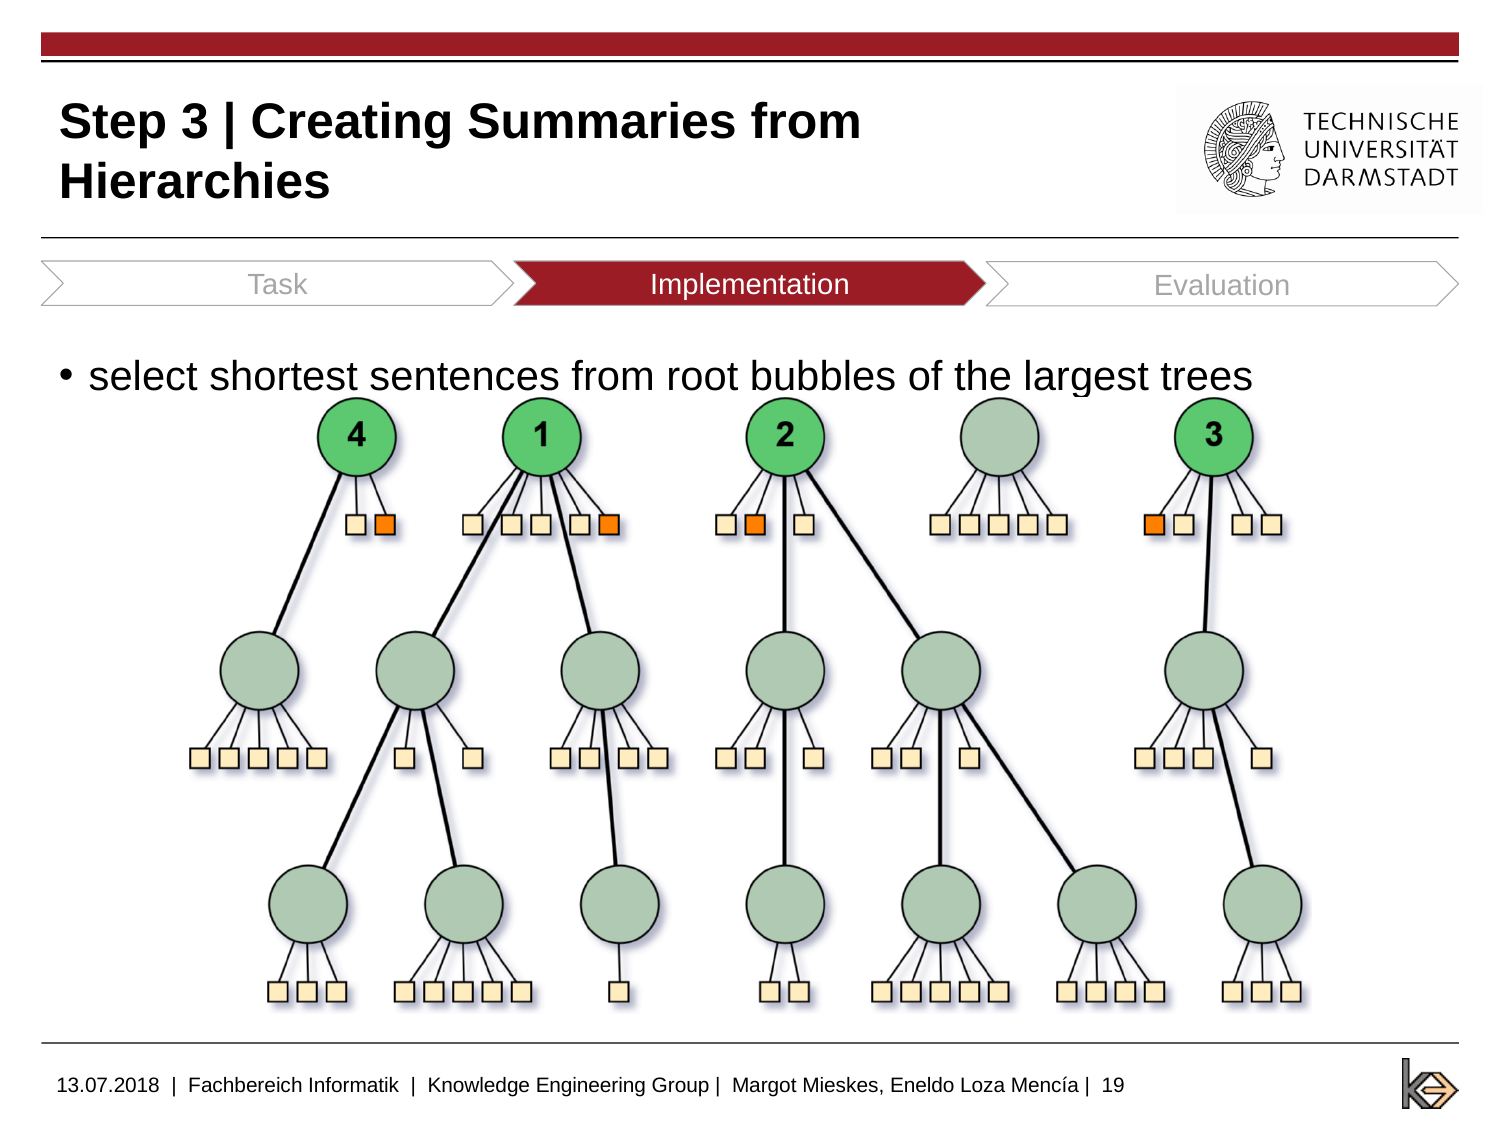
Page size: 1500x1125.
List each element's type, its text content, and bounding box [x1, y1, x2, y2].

picture [1175, 84, 1483, 214]
title Step 3 | Creating Summaries from Hierarchies [58, 79, 1149, 218]
picture [1402, 1058, 1459, 1109]
text_box Evaluation [984, 259, 1461, 309]
list select shortest sentences from root bubbles of the largest trees [58, 326, 1459, 1001]
text_box Task [39, 258, 516, 308]
text_box Implementation [511, 258, 989, 308]
picture [188, 396, 1312, 1014]
